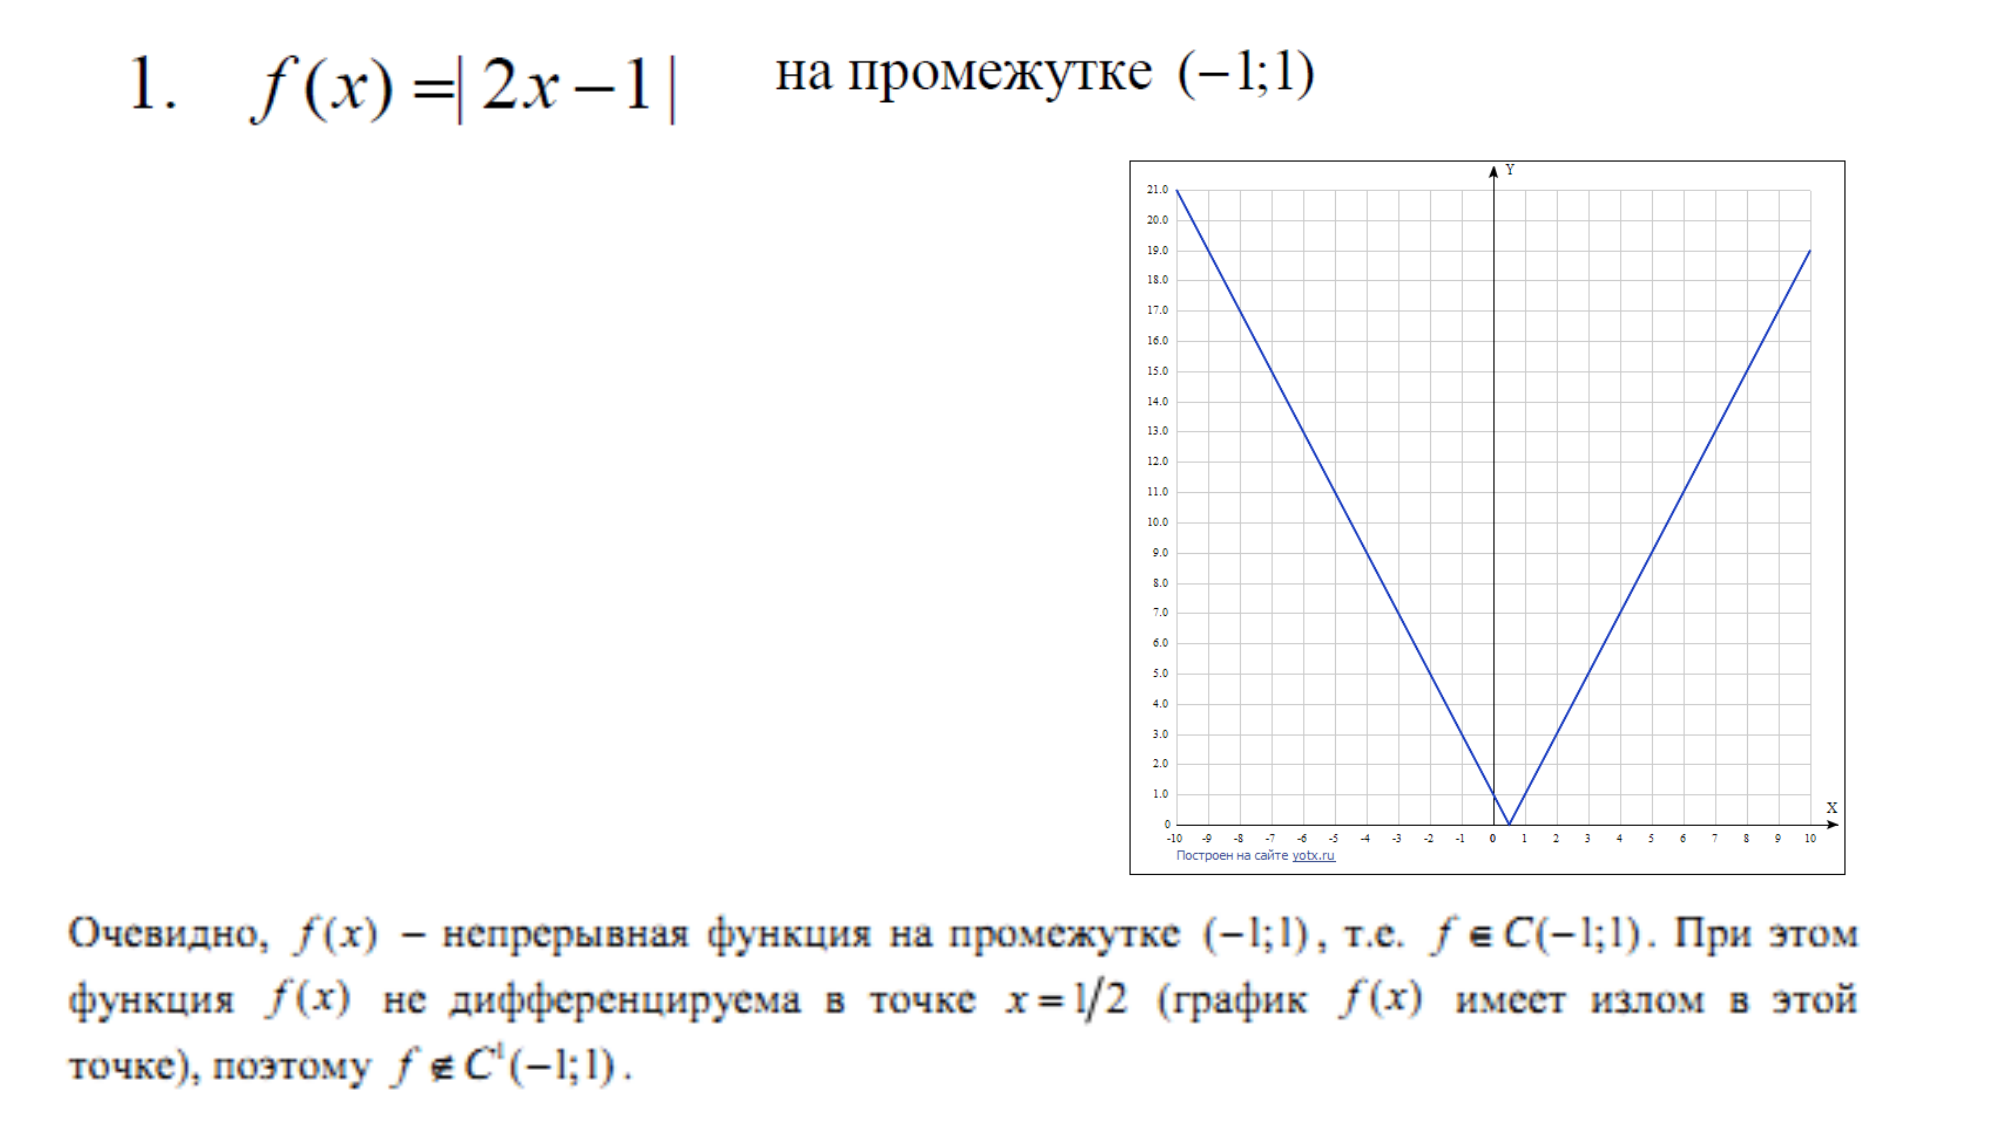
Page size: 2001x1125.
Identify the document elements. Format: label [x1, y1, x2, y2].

picture [1119, 150, 1855, 888]
picture [54, 908, 1900, 1103]
picture [764, 35, 1322, 115]
picture [99, 0, 701, 151]
